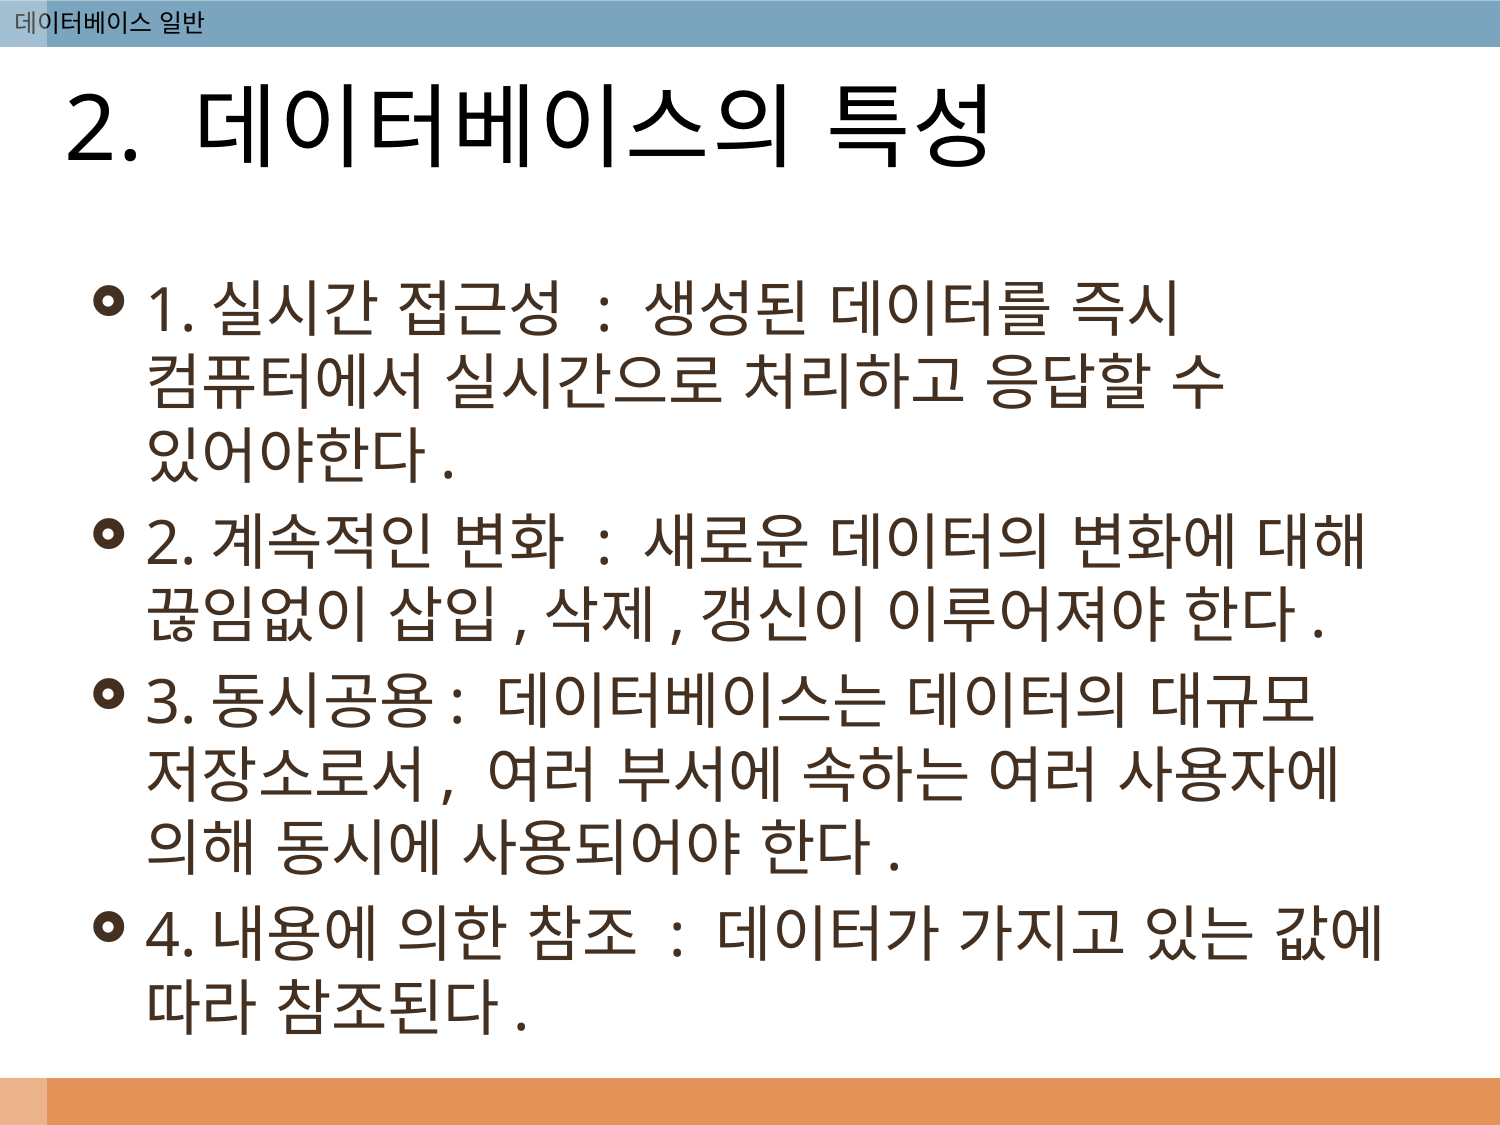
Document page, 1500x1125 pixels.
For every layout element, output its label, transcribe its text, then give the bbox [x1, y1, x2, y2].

list 1.실시간 접근성 : 생성된 데이터를 즉시 컴퓨터에서 실시간으로 처리하고 응답할 수 있어야한다. 2.계속적인 변화 : 새로운 데이터의 변화에 대해 끊임없이 삽입,삭제,갱신이 이루어져야 한다. 3.동시공용: 데이터베이스는 데이터의 대규모 저장소로서, 여러 부서에 속하는 여러 사용자에 의해 동시에 사용되어야 한다. 4.내용에 의한 참조 : 데이터가 가지고 있는 값에 따라 참조된다. [75, 262, 1425, 1059]
title 2. 데이터베이스의 특성 [49, 46, 1454, 202]
